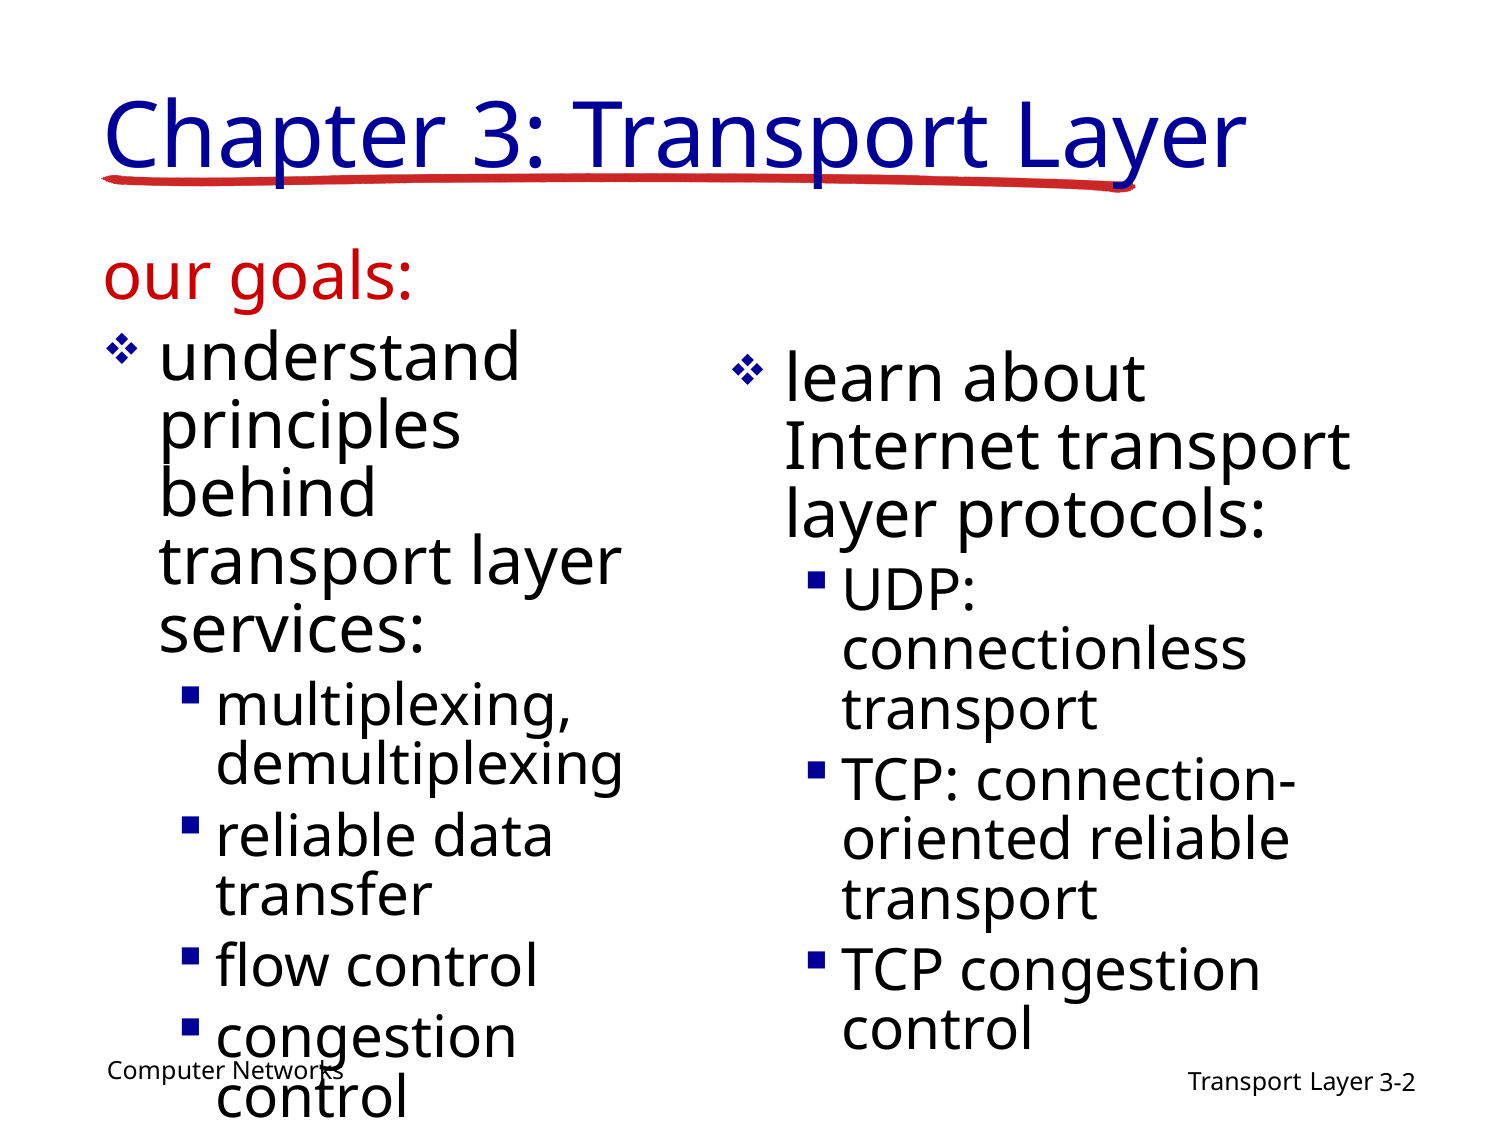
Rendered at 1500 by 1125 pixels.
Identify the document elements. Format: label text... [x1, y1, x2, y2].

picture [97, 168, 1148, 198]
slide_number Computer Networks [91, 1047, 405, 1097]
footer Transport Layer [913, 1053, 1389, 1101]
slide_number 3-2 [1364, 1058, 1476, 1105]
title Chapter 3: Transport Layer [87, 37, 1363, 225]
list learn about Internet transport layer protocols: UDP: connectionless transport TCP: connection-oriented reliable transport TCP congestion control [713, 246, 1414, 1009]
list our goals: understand principles behind transport layer services: multiplexing, demultiplexing reliable data transfer flow control congestion control [87, 237, 675, 1001]
